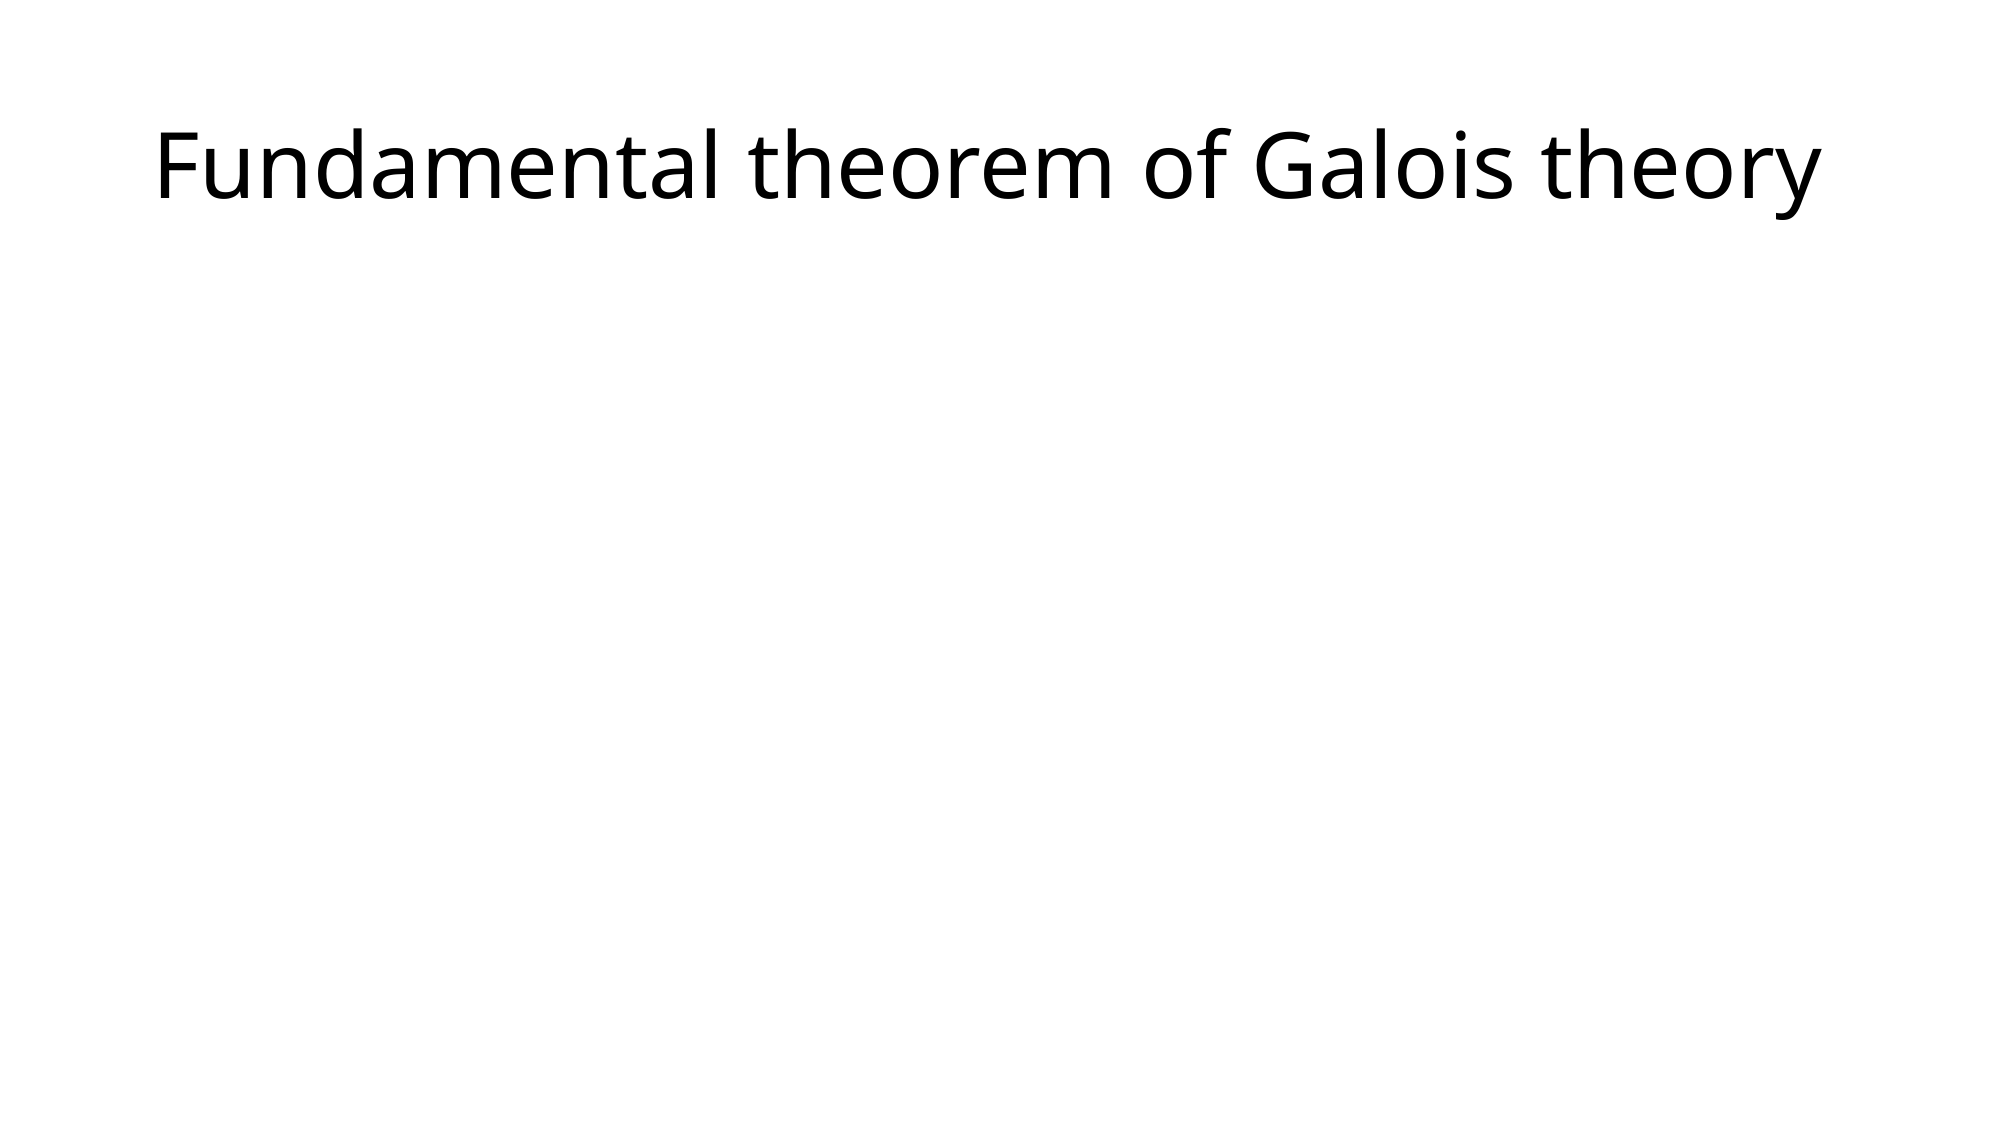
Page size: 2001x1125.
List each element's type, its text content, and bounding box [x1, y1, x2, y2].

title Fundamental theorem of Galois theory [137, 59, 1863, 278]
